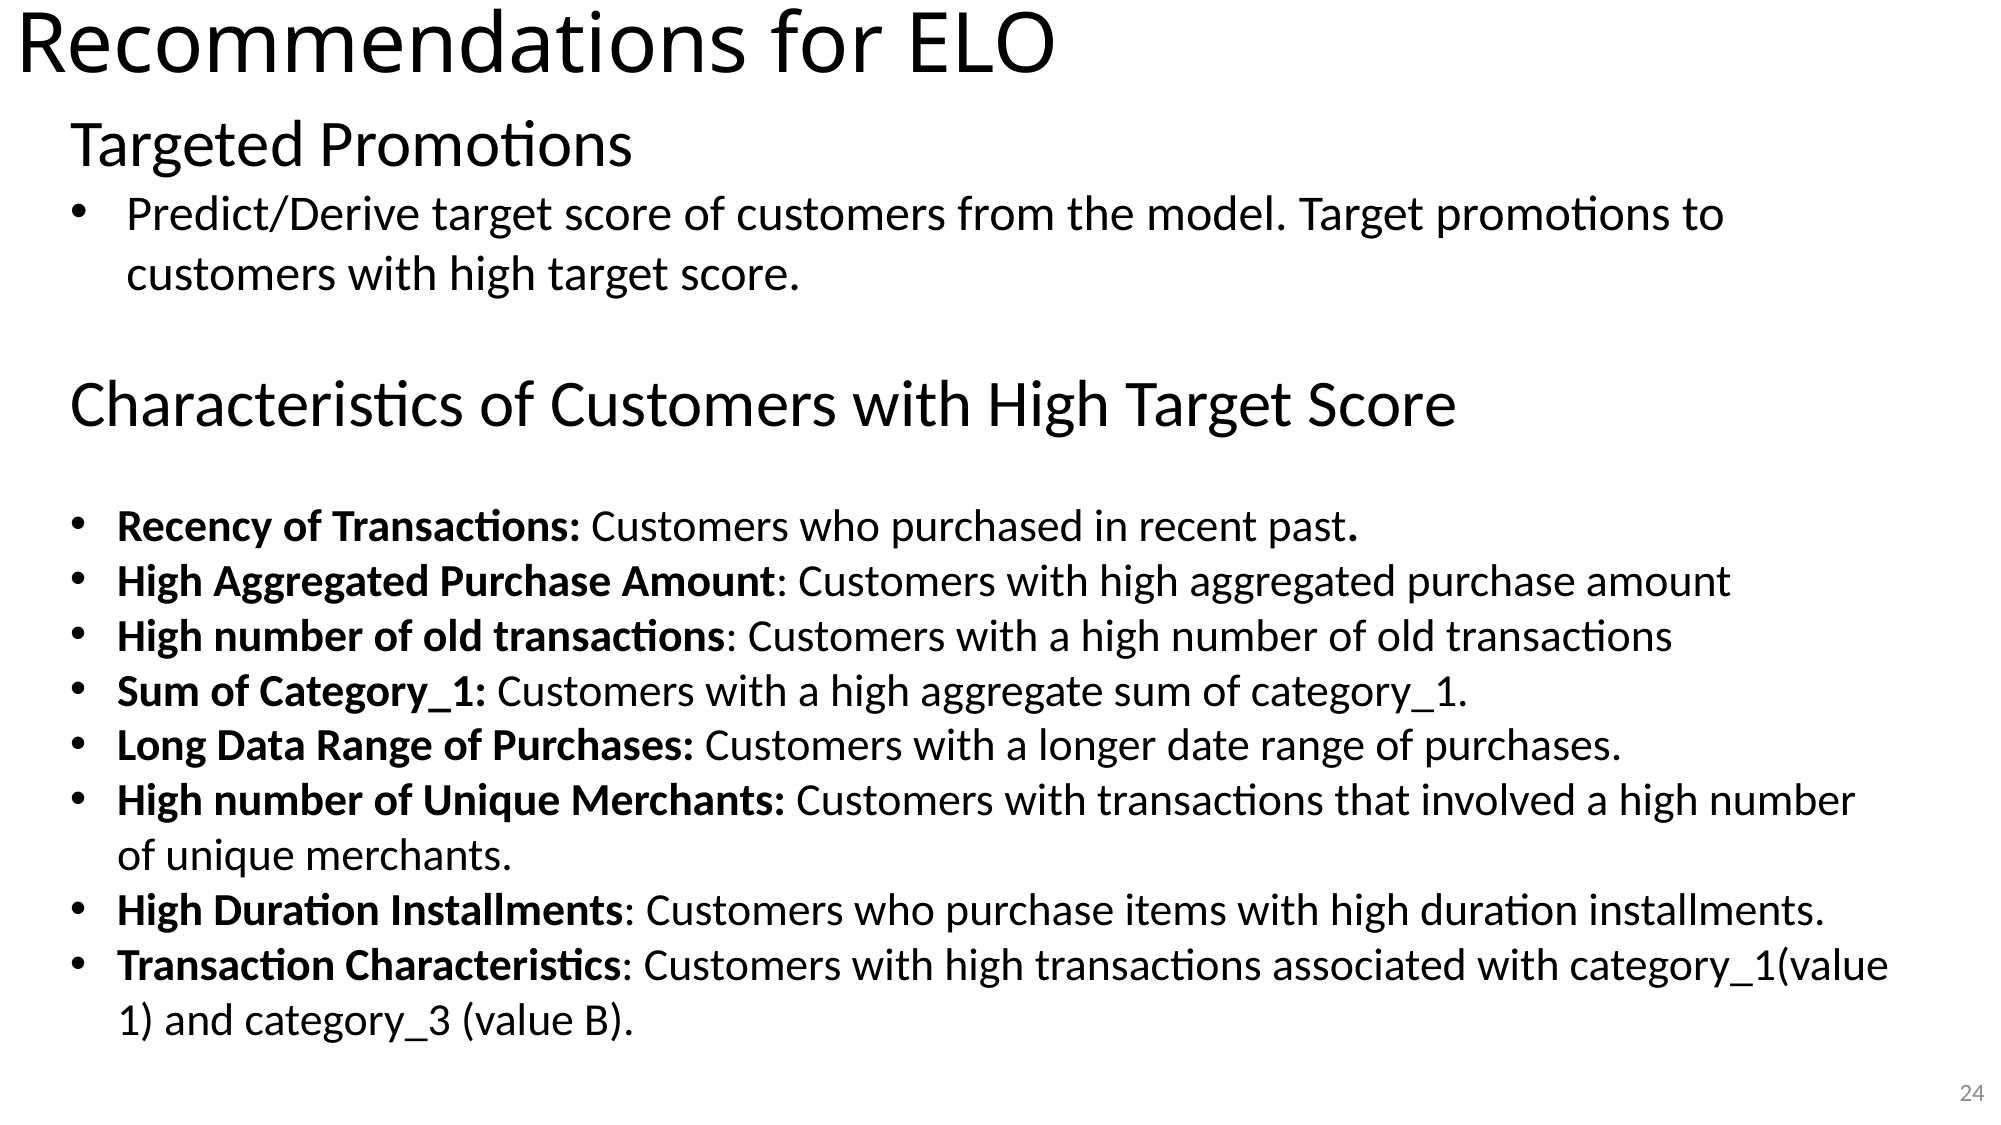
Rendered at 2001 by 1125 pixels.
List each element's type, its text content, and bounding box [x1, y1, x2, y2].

slide_number 23 [1550, 1061, 2000, 1121]
text_box Targeted Promotions Predict/Derive target score of customers from the model. Target promotions to customers with high target score. Characteristics of Customers with High Target Score Recency of Transactions: Customers who purchased in recent past. High Aggregated Purchase Amount: Customers with high aggregated purchase amount High number of old transactions: Customers with a high number of old transactions Sum of Category_1: Customers with a high aggregate sum of category_1. Long Data Range of Purchases: Customers with a longer date range of purchases. High number of Unique Merchants: Customers with transactions that involved a high number of unique merchants. High Duration Installments: Customers who purchase items with high duration installments. Transaction Characteristics: Customers with high transactions associated with category_1(value 1) and category_3 (value B). [55, 92, 1914, 1053]
title Recommendations for ELO [0, 0, 1725, 91]
